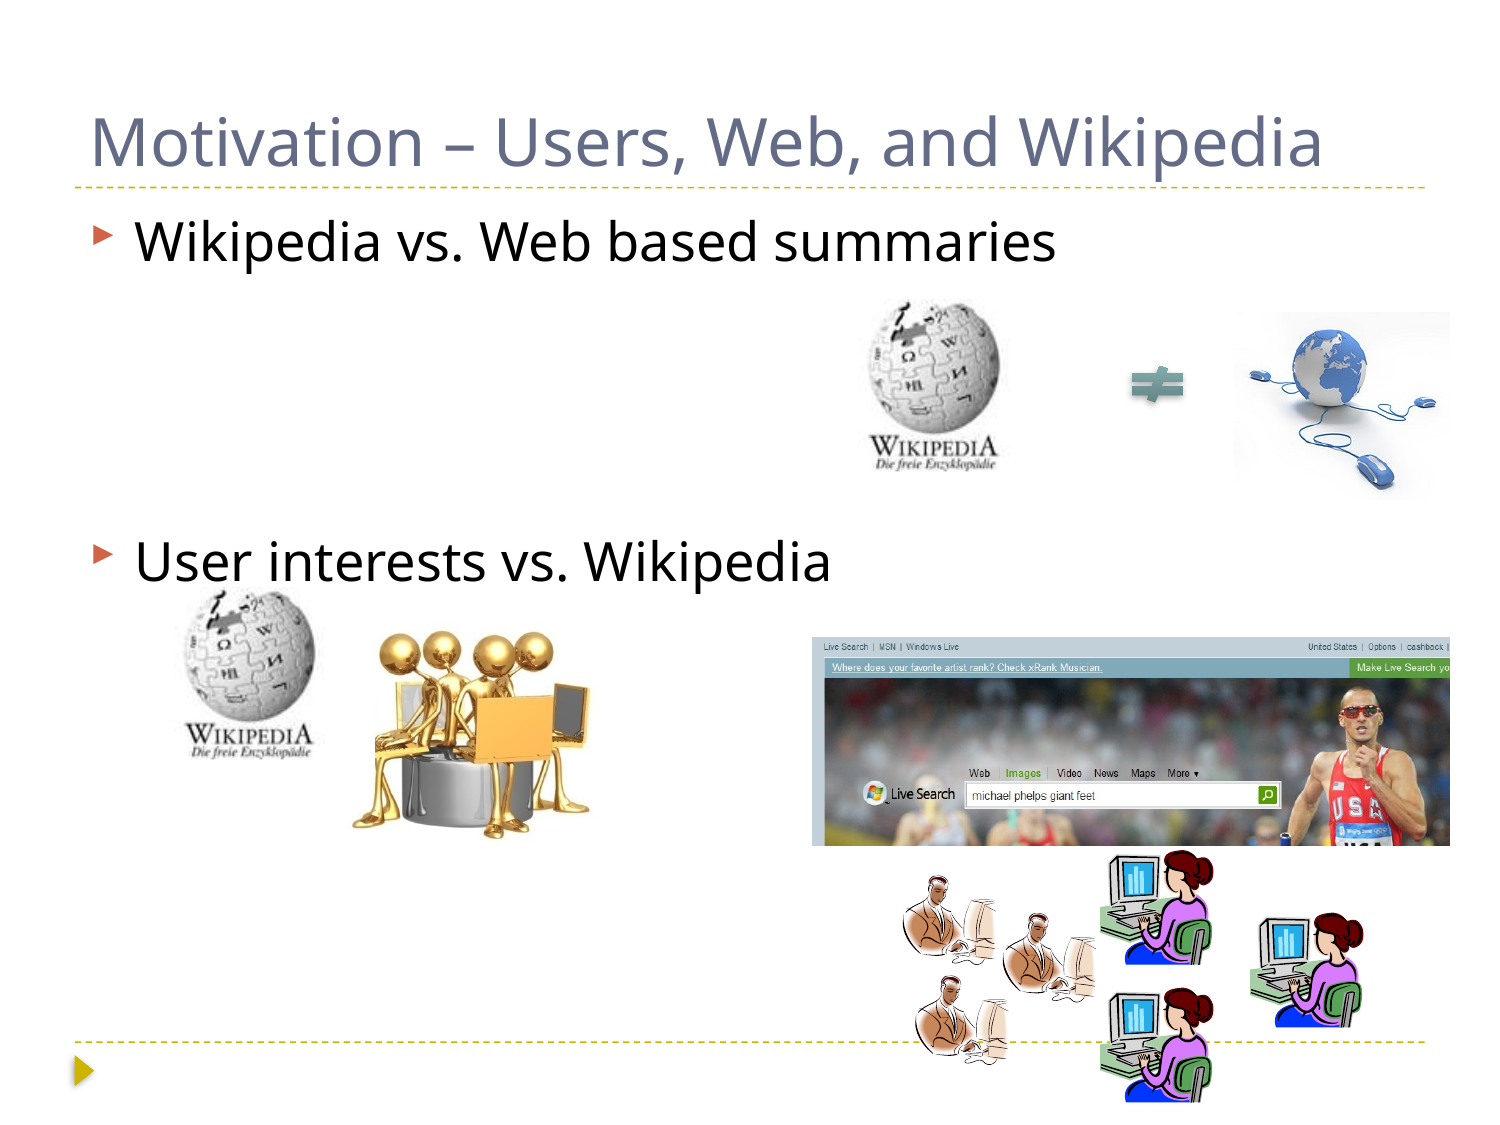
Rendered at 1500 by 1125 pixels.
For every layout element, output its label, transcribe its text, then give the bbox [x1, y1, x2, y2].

picture [1249, 912, 1364, 1029]
picture [1099, 849, 1214, 966]
picture [812, 637, 1451, 847]
text_box [1131, 365, 1184, 403]
title Motivation – Users, Web, and Wikipedia [75, 24, 1425, 188]
picture [1234, 312, 1451, 501]
picture [809, 299, 1061, 476]
picture [912, 912, 1097, 1067]
picture [124, 587, 601, 863]
picture [899, 874, 997, 967]
list Wikipedia vs. Web based summaries User interests vs. Wikipedia [75, 200, 1425, 1010]
picture [1099, 987, 1214, 1104]
